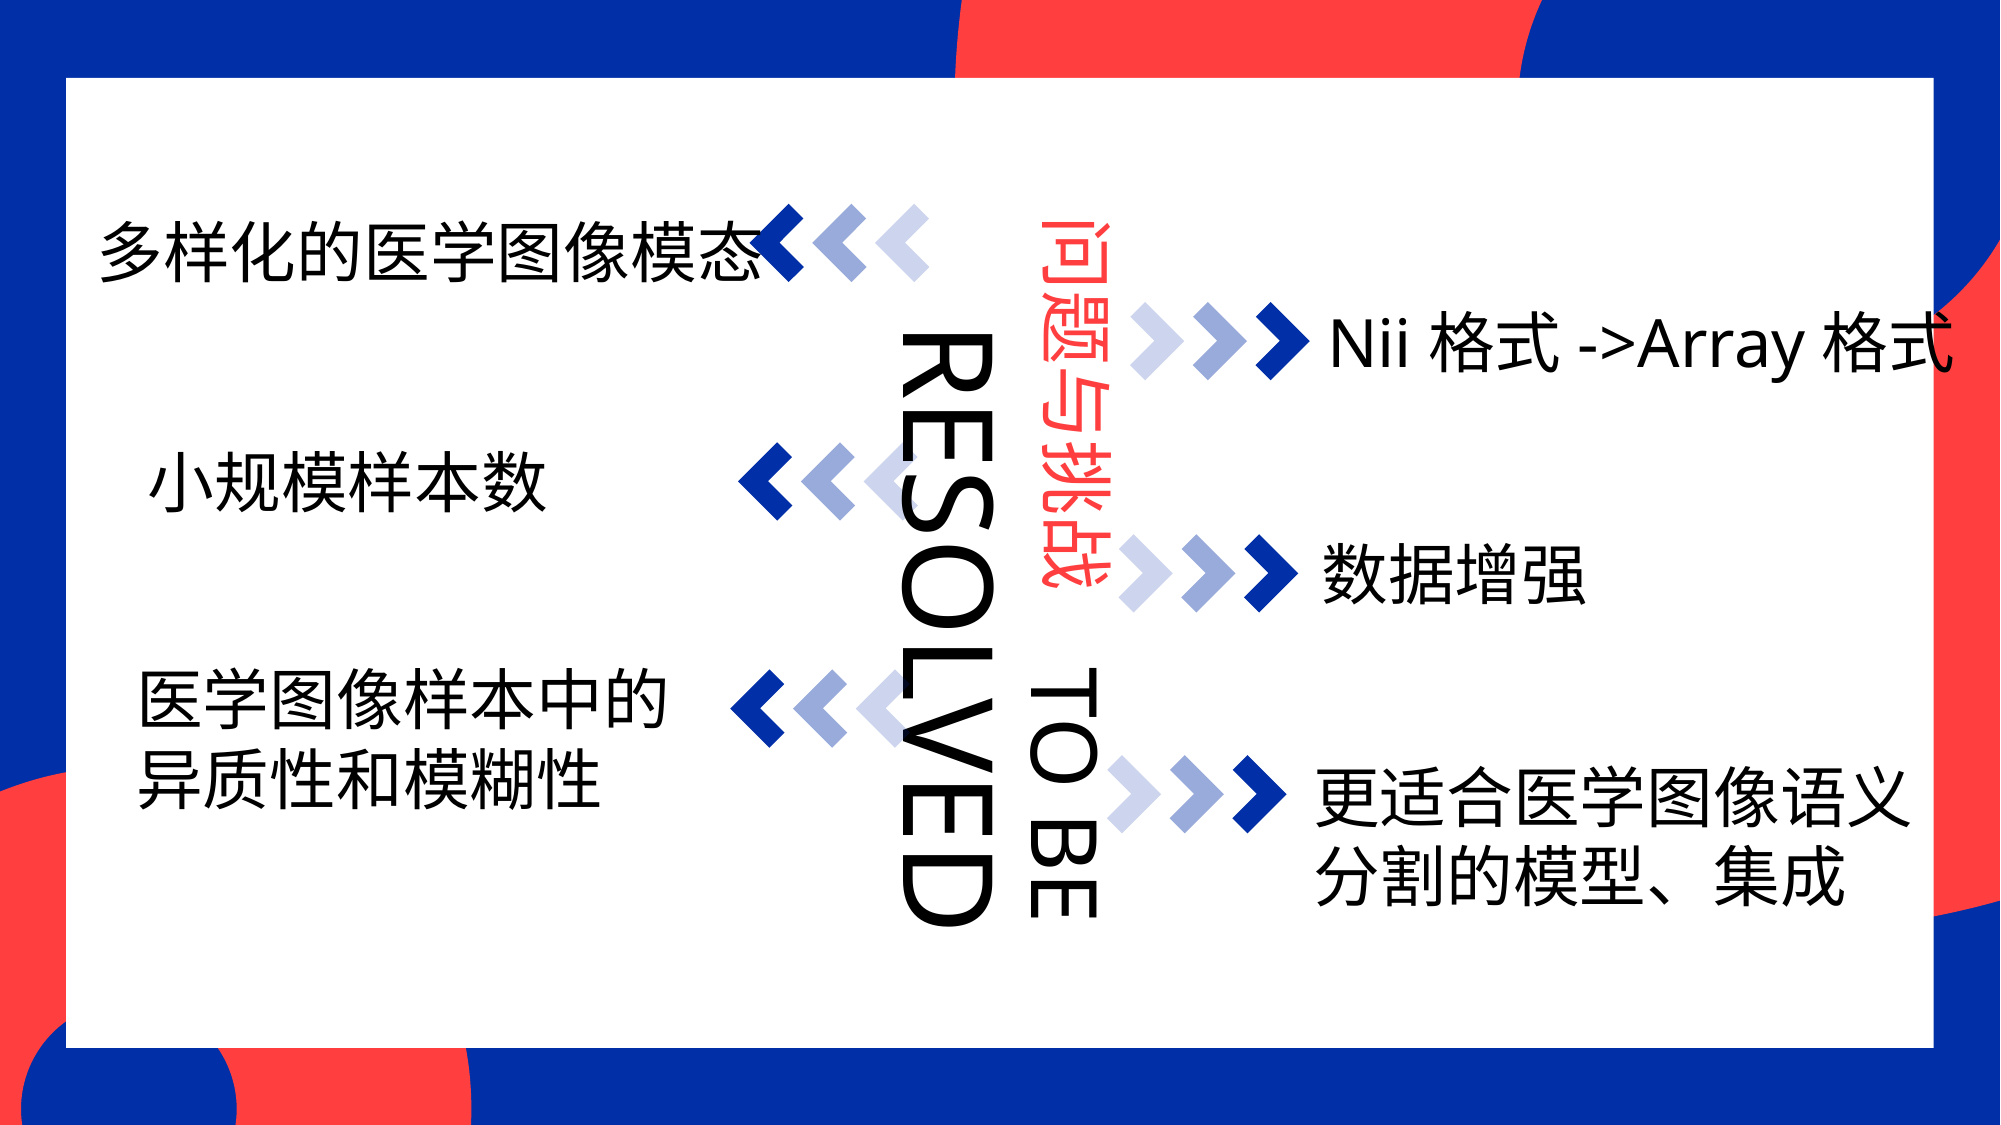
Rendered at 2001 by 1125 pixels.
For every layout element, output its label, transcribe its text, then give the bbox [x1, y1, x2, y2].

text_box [1131, 766, 1276, 822]
text_box 更适合医学图像语义分割的模型、集成 [1298, 747, 1993, 923]
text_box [869, 186, 1131, 950]
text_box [1131, 313, 1299, 369]
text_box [760, 215, 869, 271]
text_box 小规模样本数 [132, 433, 800, 529]
text_box [216, 1048, 473, 1125]
text_box Nii格式->Array格式 [1312, 293, 1979, 388]
text_box [954, 0, 1544, 77]
text_box 数据增强 [1306, 525, 1974, 621]
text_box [749, 453, 869, 510]
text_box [741, 680, 923, 737]
text_box 医学图像样本中的 异质性和模糊性 [121, 650, 789, 825]
text_box [0, 771, 66, 1125]
text_box [1934, 237, 2000, 904]
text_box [1105, 545, 1287, 601]
text_box [66, 77, 1934, 1048]
text_box 多样化的医学图像模态 [81, 203, 812, 299]
